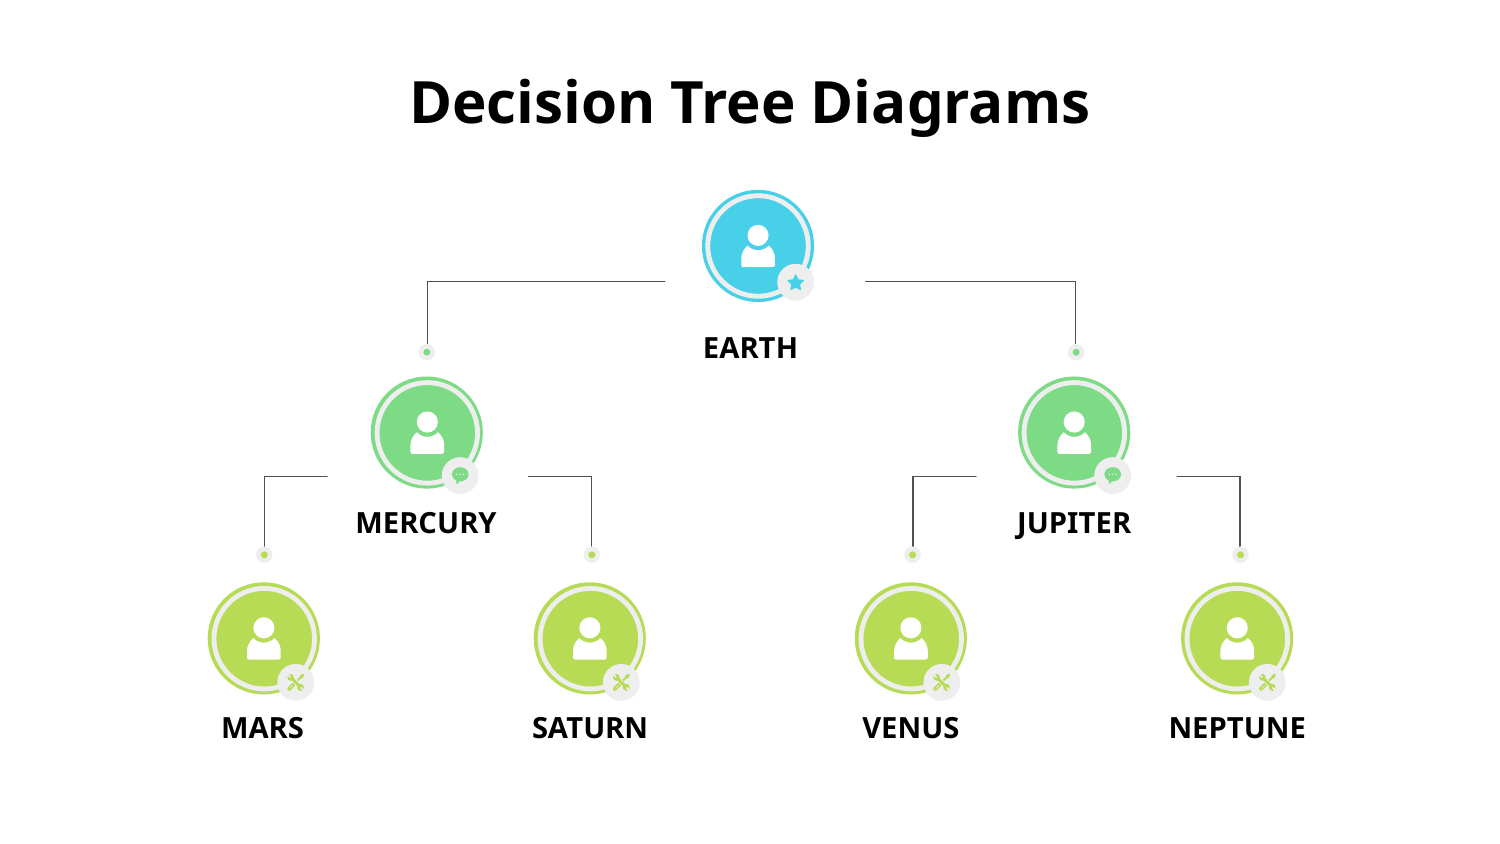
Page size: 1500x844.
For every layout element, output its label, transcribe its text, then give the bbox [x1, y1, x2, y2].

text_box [805, 582, 1017, 746]
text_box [1176, 476, 1250, 564]
title Decision Tree Diagrams [75, 50, 1425, 144]
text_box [528, 476, 601, 564]
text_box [533, 582, 647, 701]
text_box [157, 582, 368, 746]
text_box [418, 281, 640, 361]
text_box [968, 376, 1180, 541]
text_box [904, 476, 977, 564]
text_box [1132, 582, 1343, 746]
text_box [255, 476, 328, 564]
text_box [865, 281, 1085, 361]
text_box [645, 189, 856, 366]
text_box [320, 376, 532, 541]
text_box SATURN [485, 708, 696, 745]
